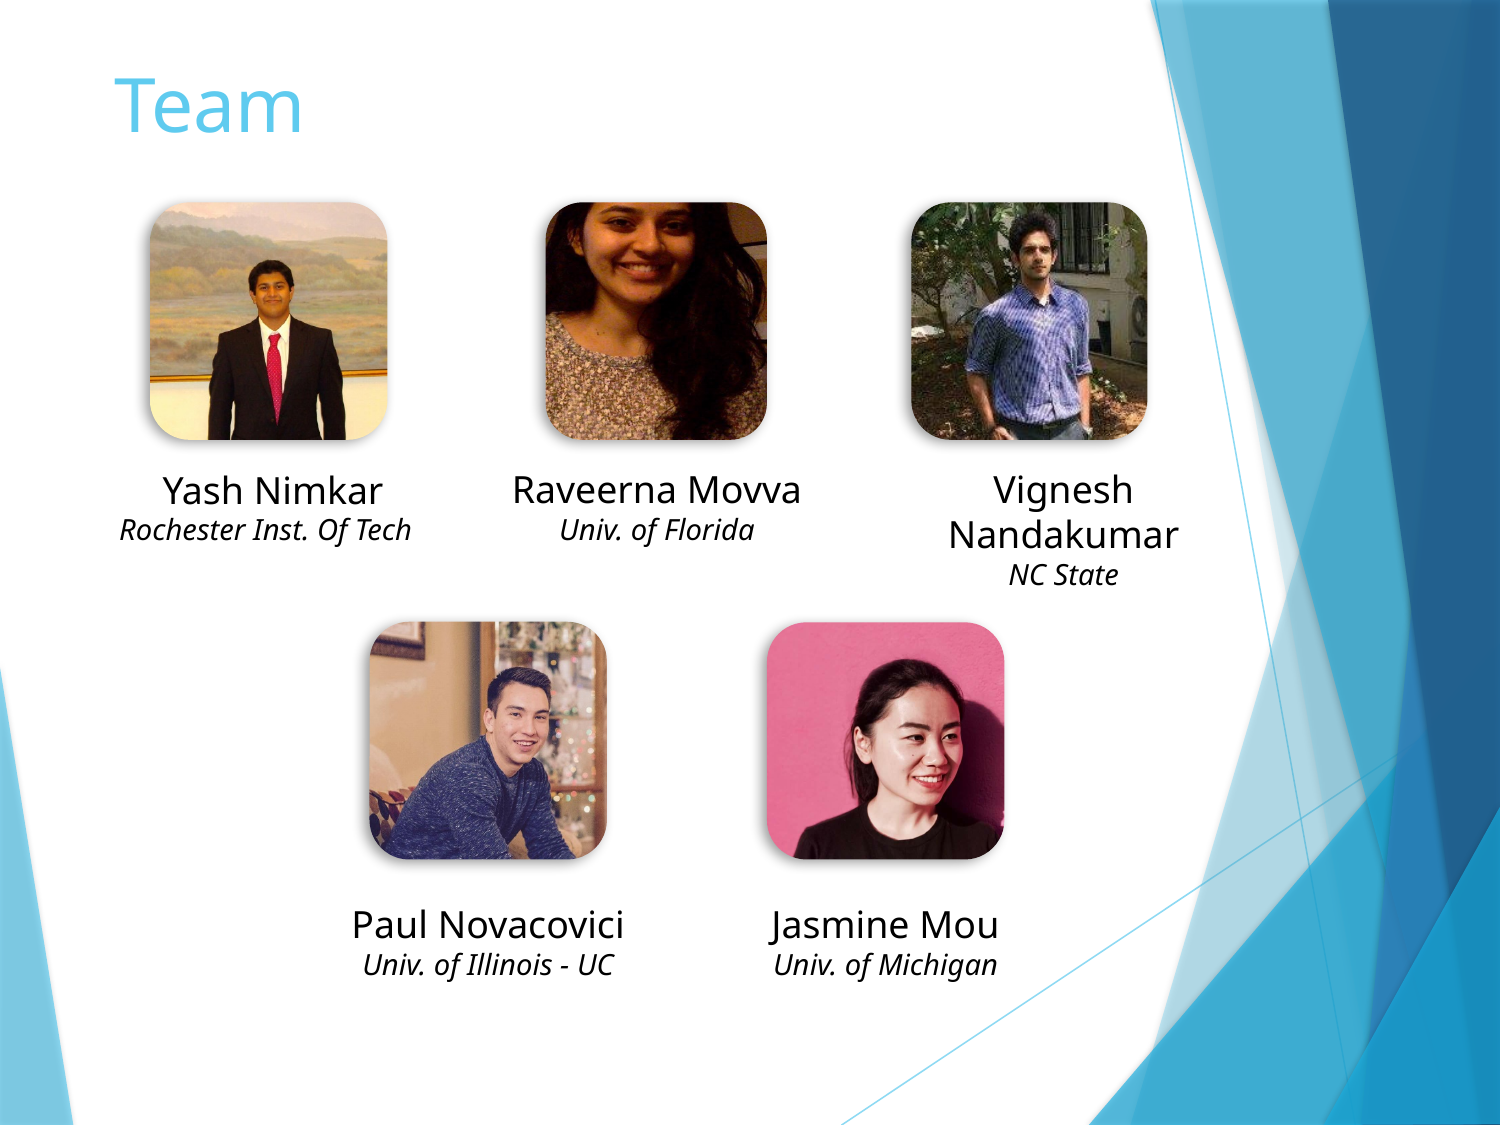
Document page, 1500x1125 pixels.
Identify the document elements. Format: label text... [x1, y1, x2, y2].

text_box [500, 410, 838, 472]
text_box Paul Novacovici Univ. of Illinois - UC [319, 893, 657, 989]
text_box Jasmine Mou Univ. of Michigan [716, 893, 1055, 989]
picture [766, 621, 1005, 860]
picture [368, 621, 608, 860]
text_box Raveerna Movva Univ. of Florida [488, 458, 826, 554]
picture [149, 201, 388, 441]
title Team [99, 50, 1142, 175]
text_box Yash Nimkar Rochester Inst. Of Tech [104, 459, 442, 554]
picture [545, 201, 768, 441]
picture [910, 201, 1148, 441]
text_box Vignesh Nandakumar NC State [870, 458, 1258, 599]
